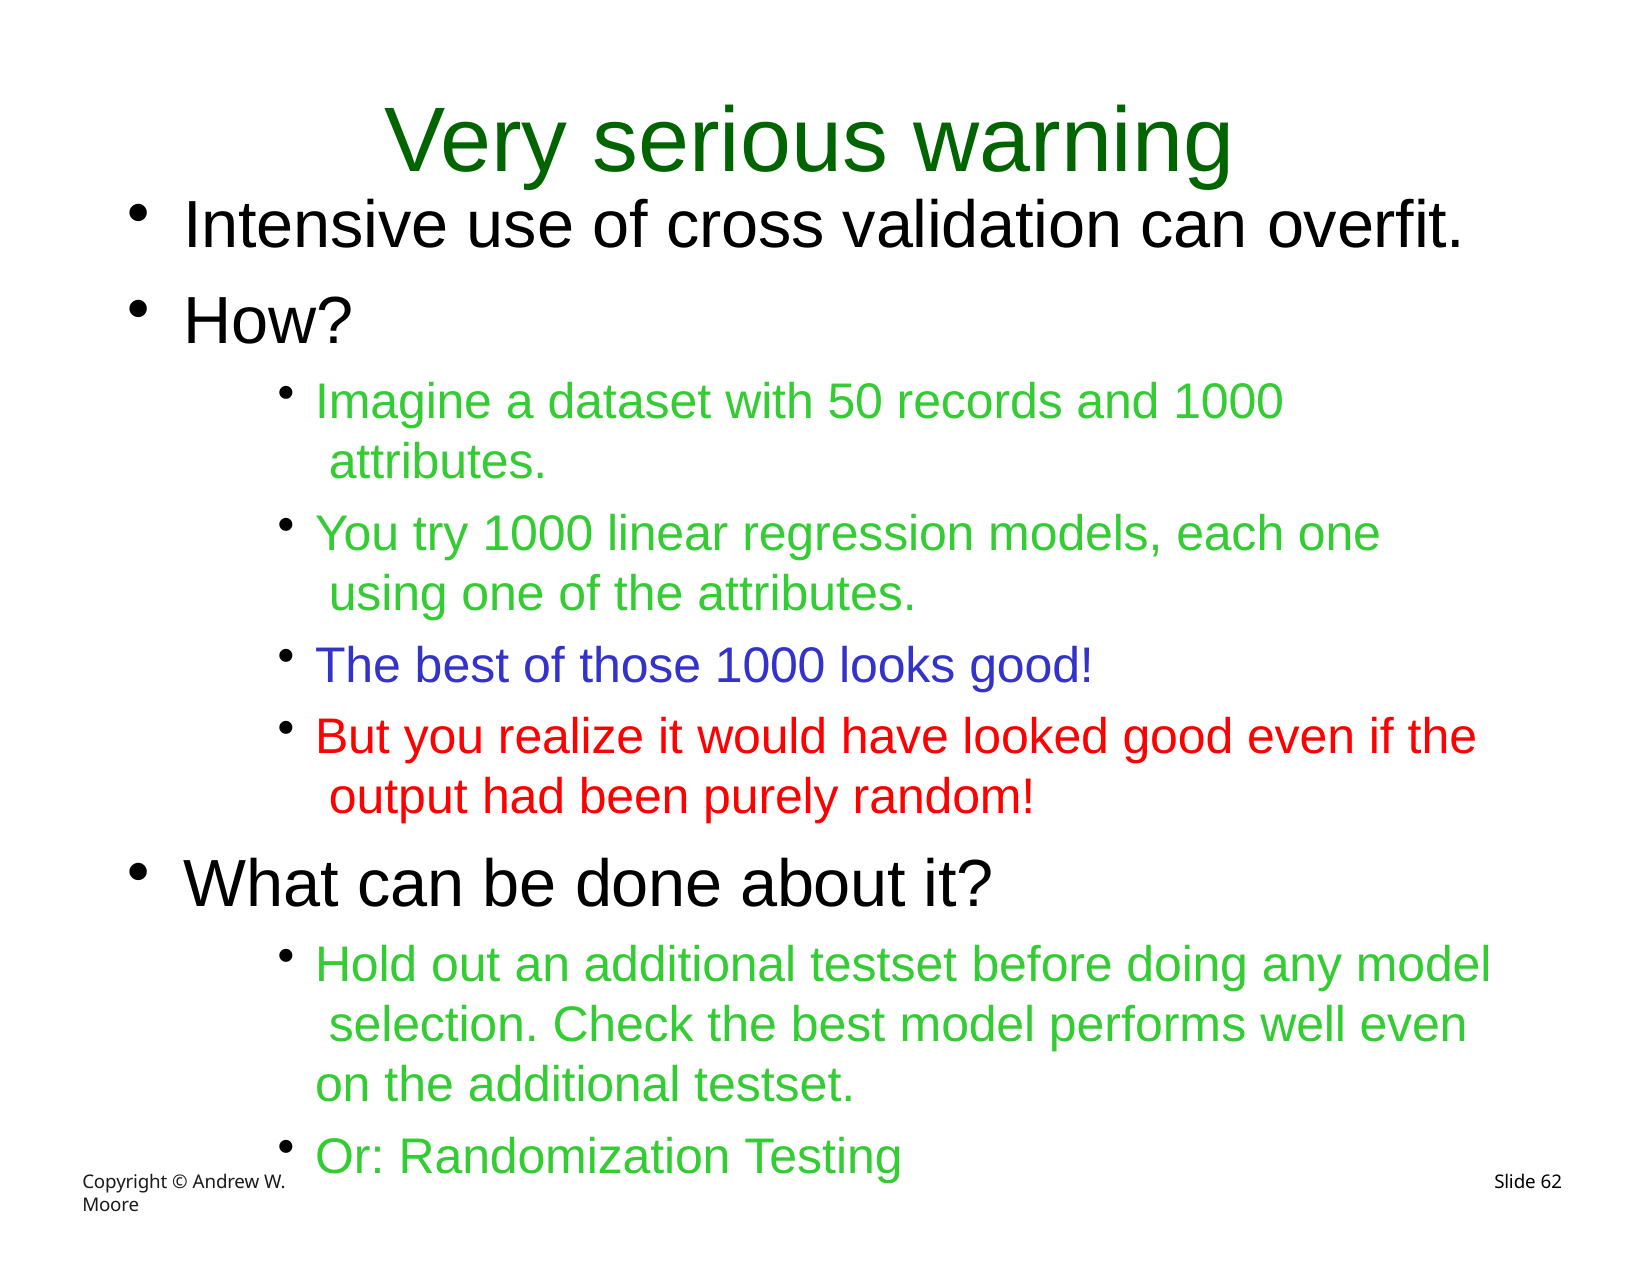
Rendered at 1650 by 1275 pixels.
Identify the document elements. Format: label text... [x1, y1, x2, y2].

footer Copyright © Andrew W. Moore [80, 1167, 342, 1275]
title Very serious warning [382, 77, 1243, 162]
slide_number Slide 62 [1492, 1167, 1565, 1275]
text_box Intensive use of cross validation can overfit. How? Imagine a dataset with 50 records and 1000 attributes. You try 1000 linear regression models, each one using one of the attributes. The best of those 1000 looks good! But you realize it would have looked good even if the output had been purely random! What can be done about it? Hold out an additional testset before doing any model selection. Check the best model performs well even on the additional testset. Or: Randomization Testing [125, 162, 1500, 1184]
